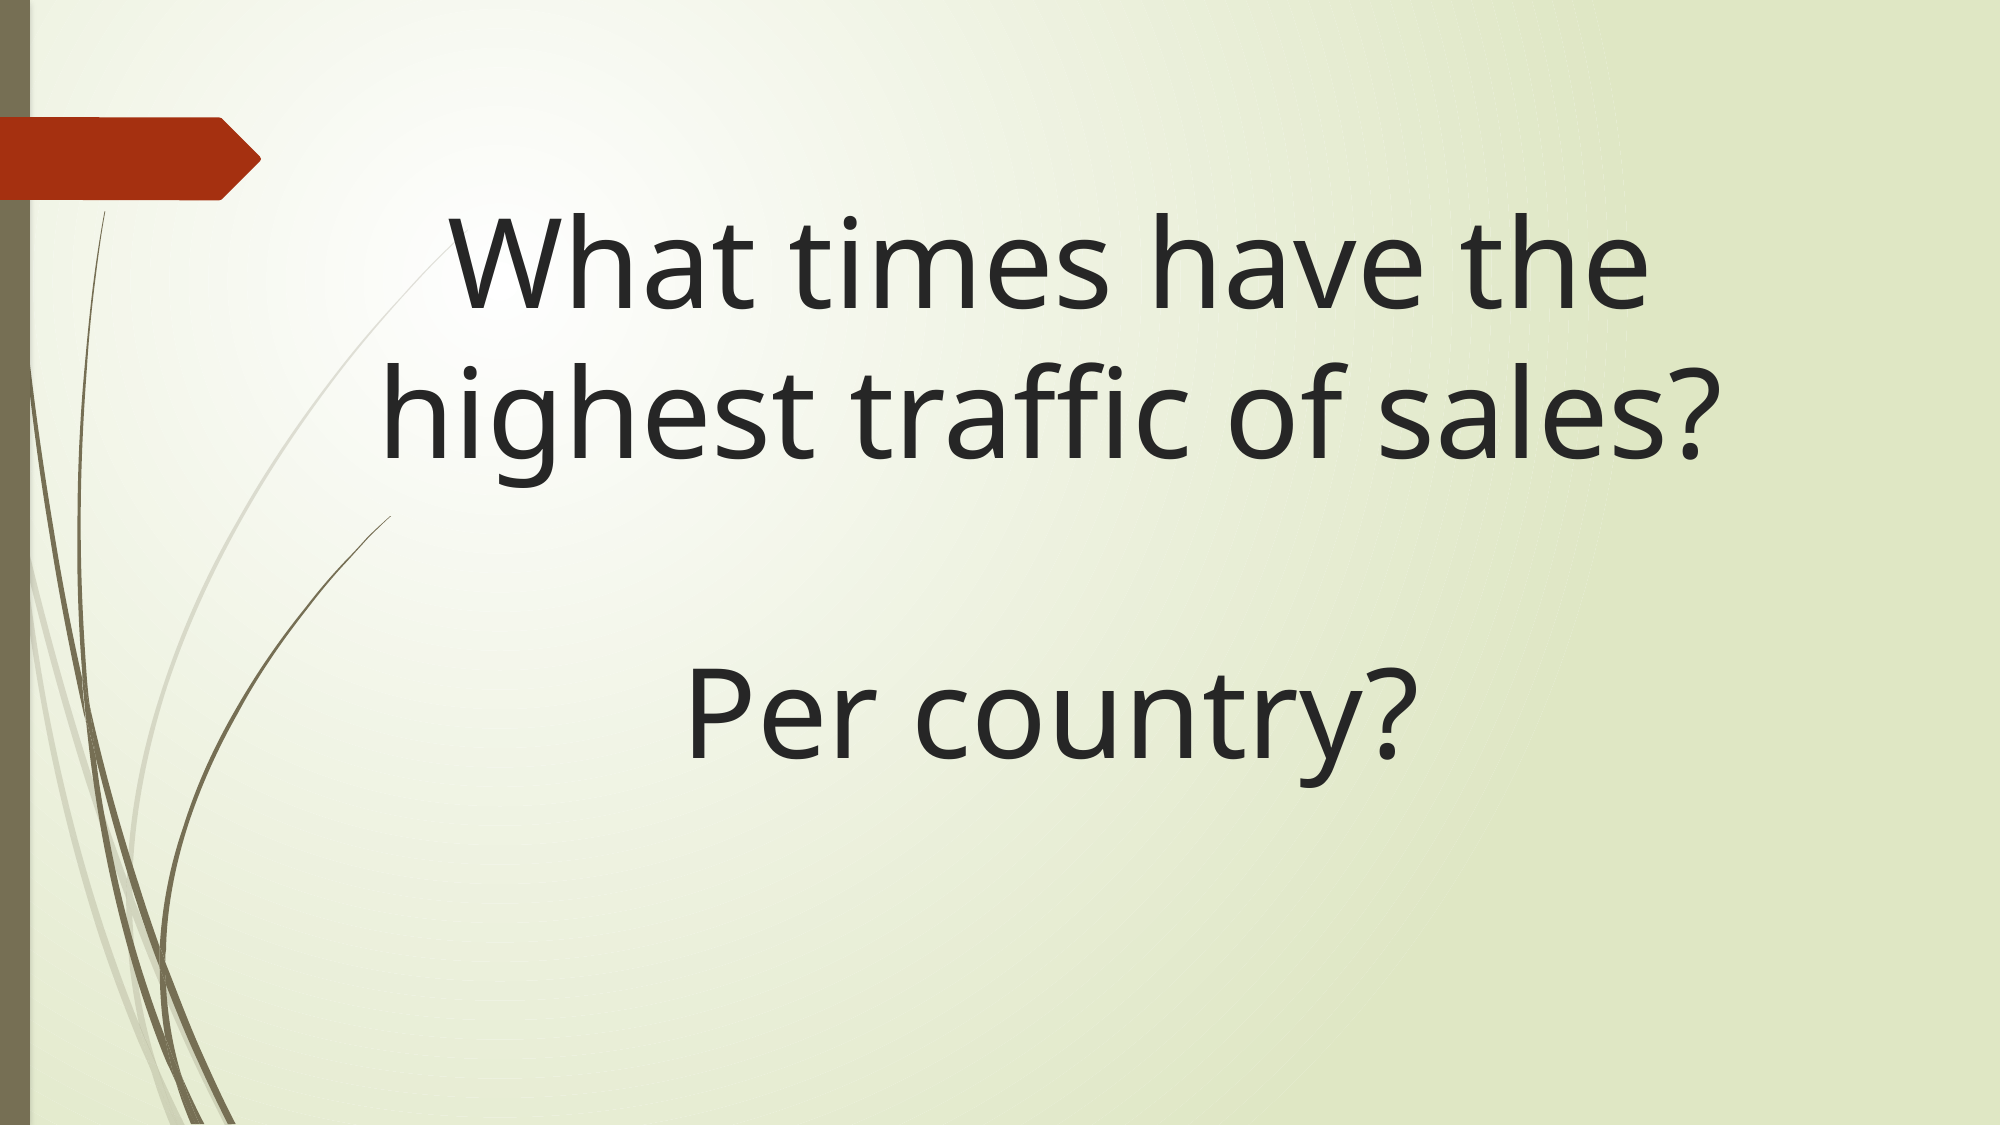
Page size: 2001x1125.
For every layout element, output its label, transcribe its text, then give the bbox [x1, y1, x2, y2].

title What times have the highest traffic of sales? Per country? [260, 175, 1842, 847]
